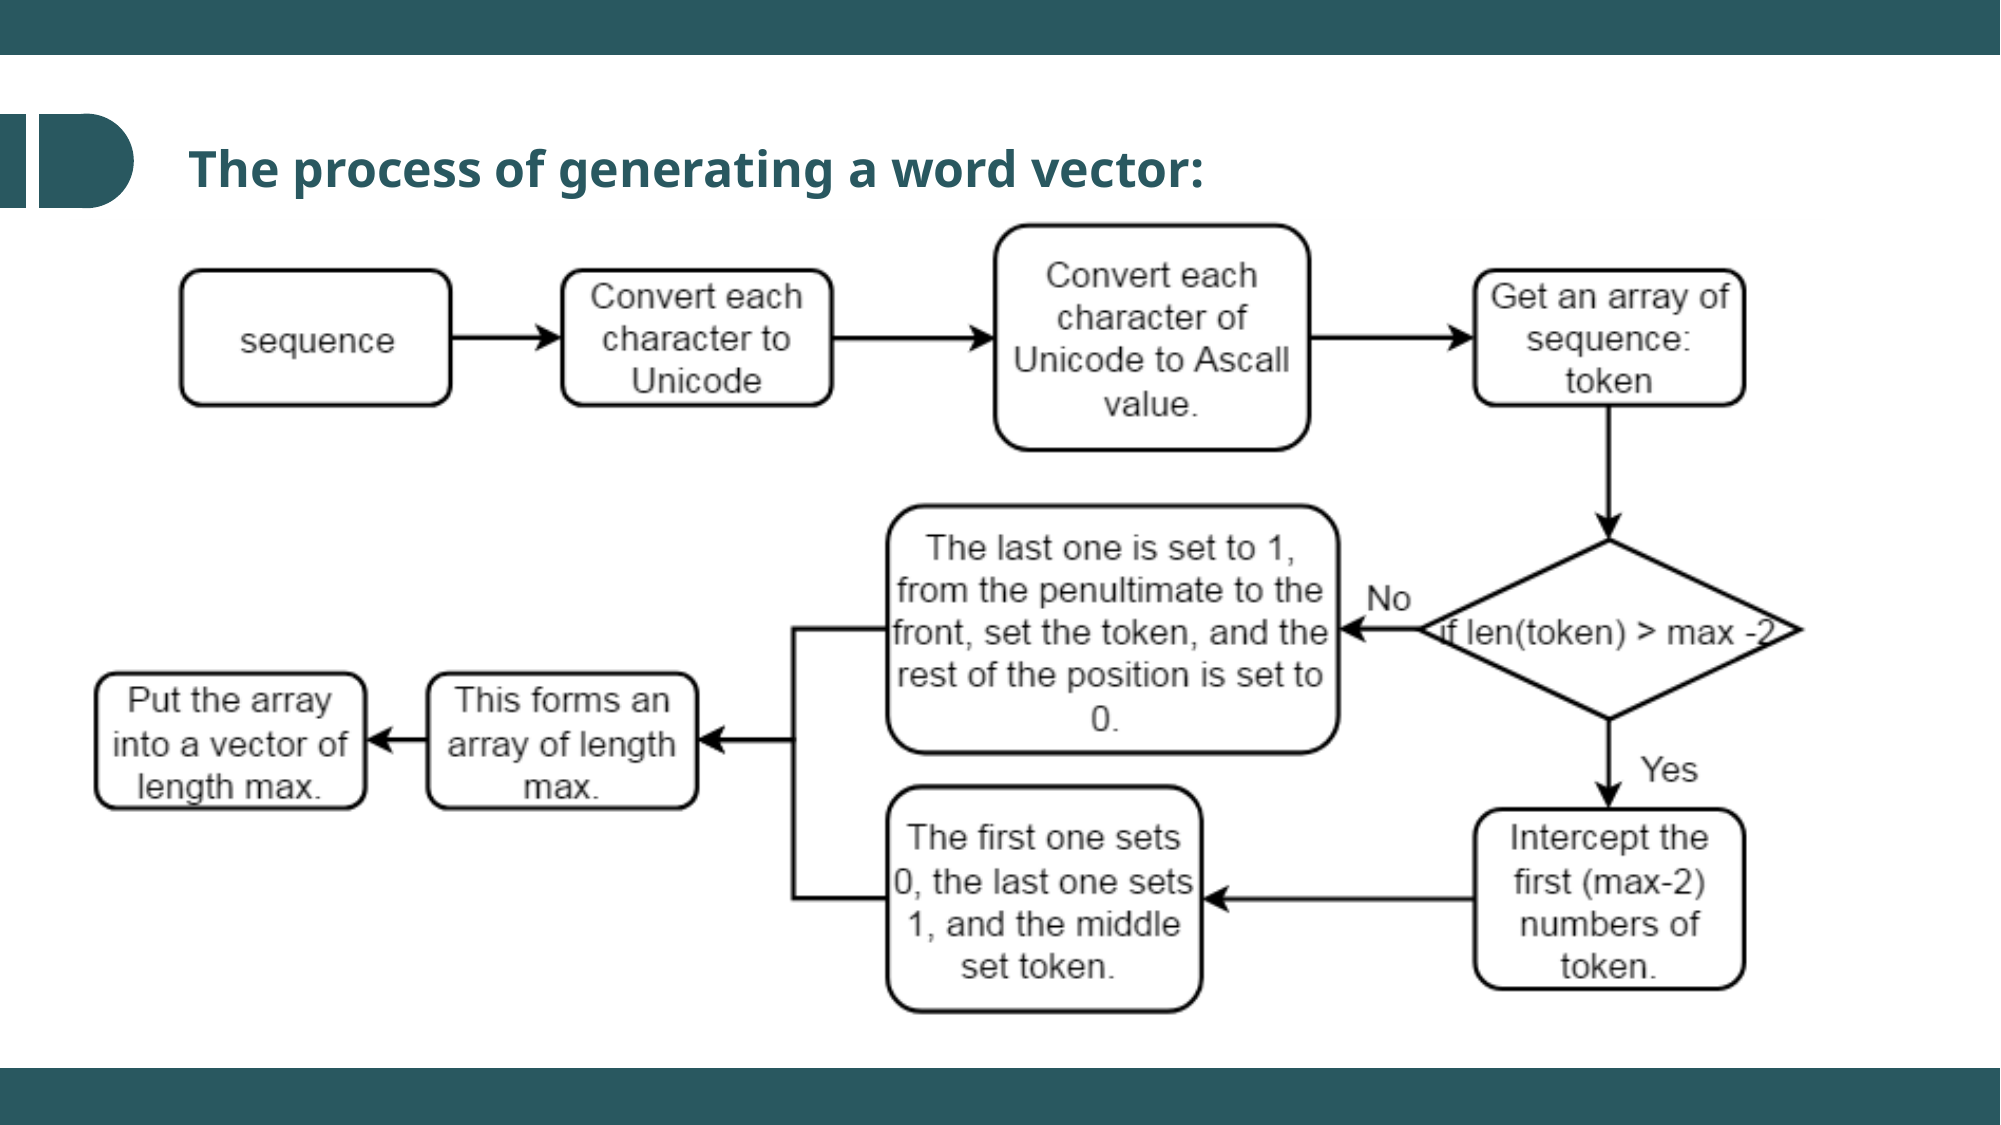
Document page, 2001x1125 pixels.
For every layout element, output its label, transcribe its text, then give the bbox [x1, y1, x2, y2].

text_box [40, 114, 133, 208]
text_box The process of generating a word vector: [173, 129, 1221, 205]
text_box [0, 114, 26, 208]
picture [69, 218, 1825, 1019]
